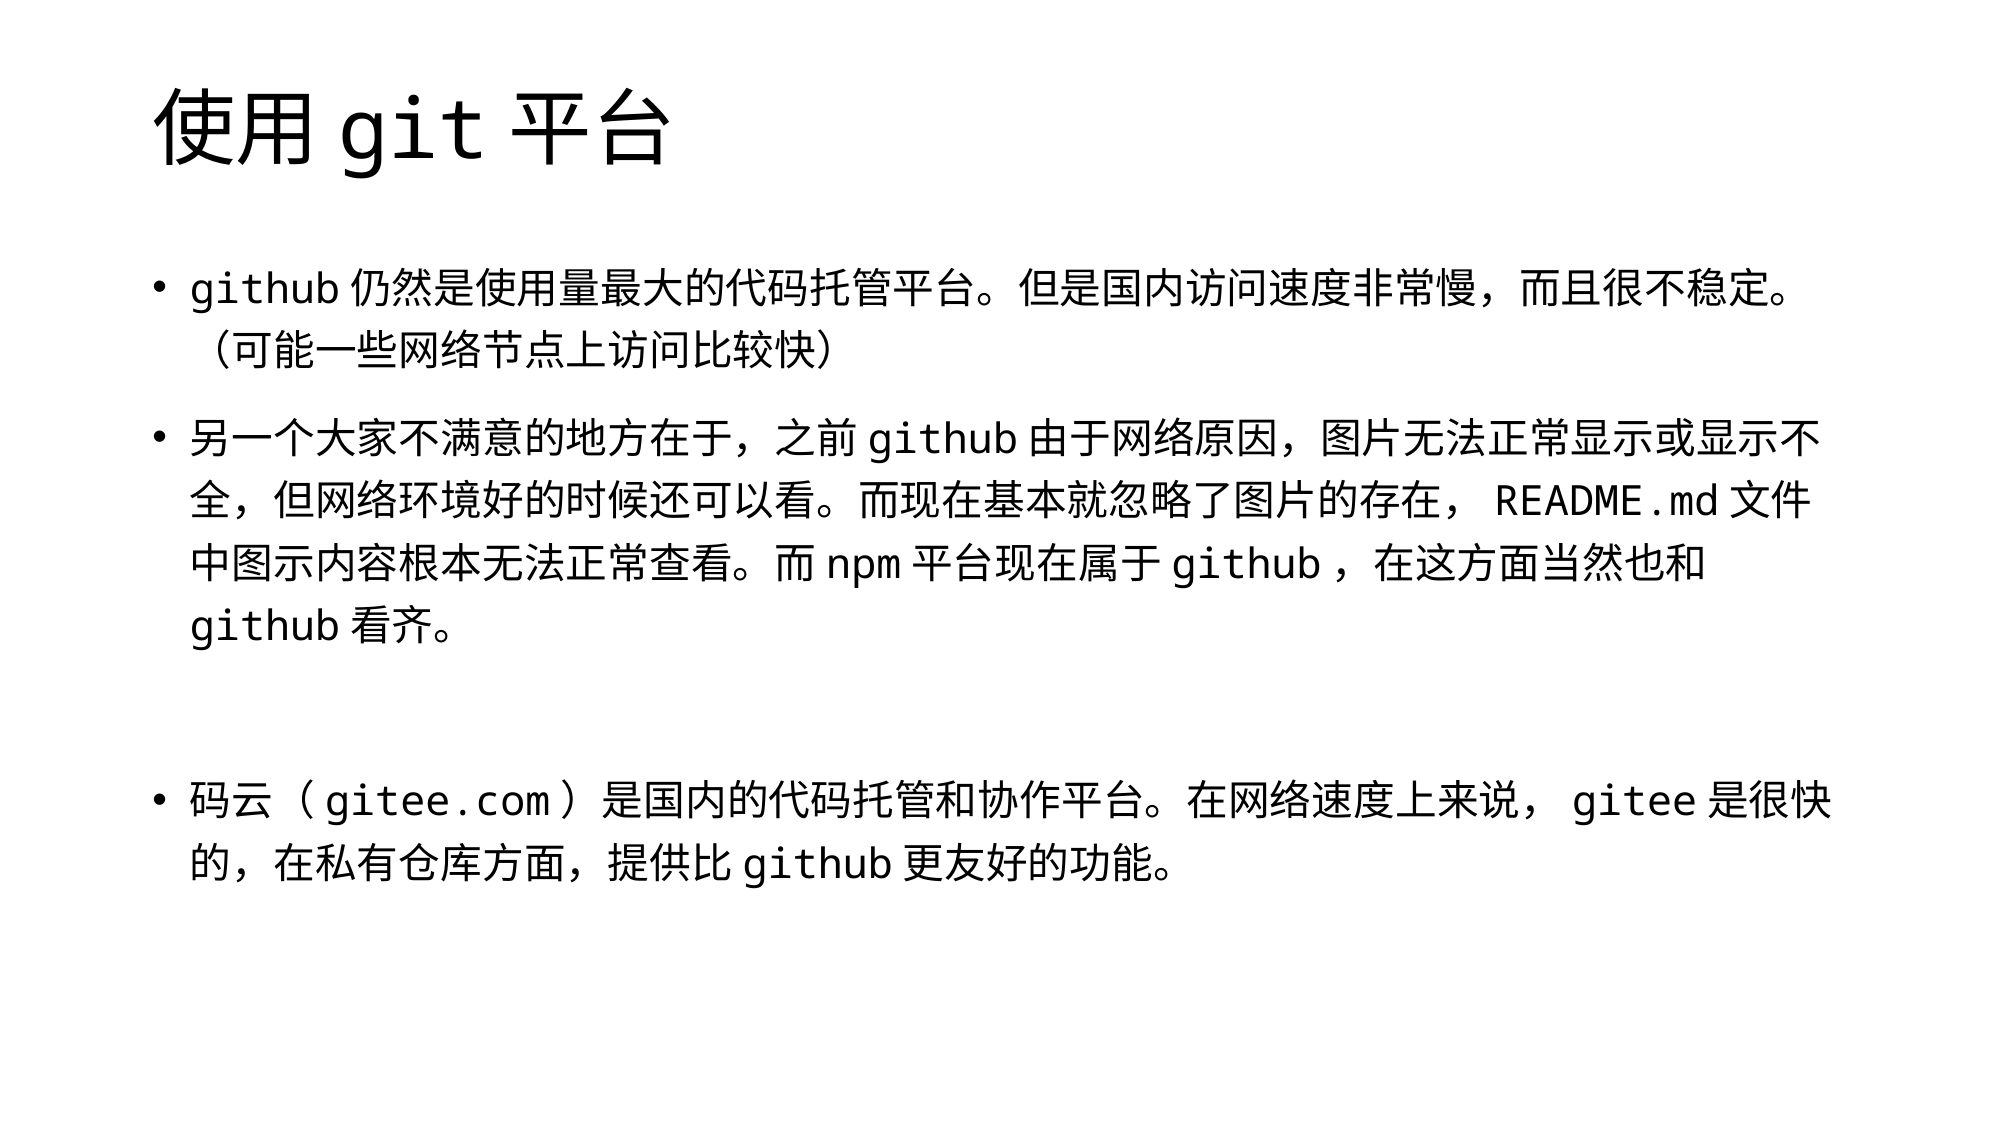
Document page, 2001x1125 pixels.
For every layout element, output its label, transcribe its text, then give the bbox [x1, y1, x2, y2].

list github仍然是使用量最大的代码托管平台。但是国内访问速度非常慢，而且很不稳定。（可能一些网络节点上访问比较快） 另一个大家不满意的地方在于，之前github由于网络原因，图片无法正常显示或显示不全，但网络环境好的时候还可以看。而现在基本就忽略了图片的存在，README.md文件中图示内容根本无法正常查看。而npm平台现在属于github，在这方面当然也和github看齐。 码云（gitee.com）是国内的代码托管和协作平台。在网络速度上来说，gitee是很快的，在私有仓库方面，提供比github更友好的功能。 [137, 241, 1863, 1014]
title 使用git平台 [137, 59, 1863, 204]
